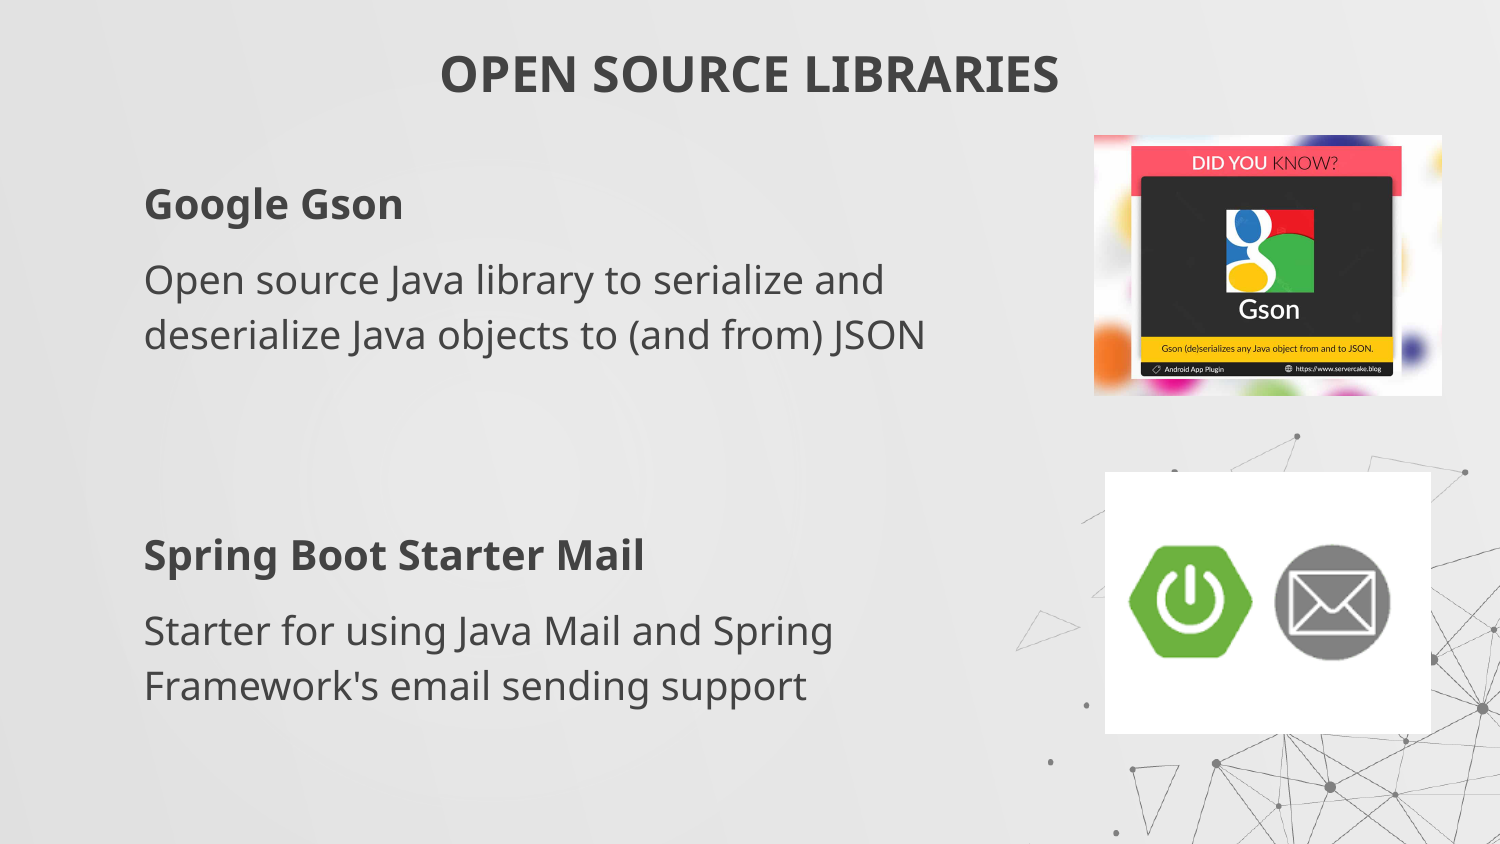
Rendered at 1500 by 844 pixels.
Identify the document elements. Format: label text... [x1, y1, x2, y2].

subtitle Starter for using Java Mail and Spring Framework's email sending support [128, 584, 1002, 740]
title OPEN SOURCE LIBRARIES [322, 27, 1178, 133]
picture [0, 0, 1500, 844]
title Google Gson [128, 162, 852, 234]
title Spring Boot Starter Mail [128, 514, 852, 585]
subtitle Open source Java library to serialize and deserialize Java objects to (and from) JSON [128, 233, 1002, 389]
